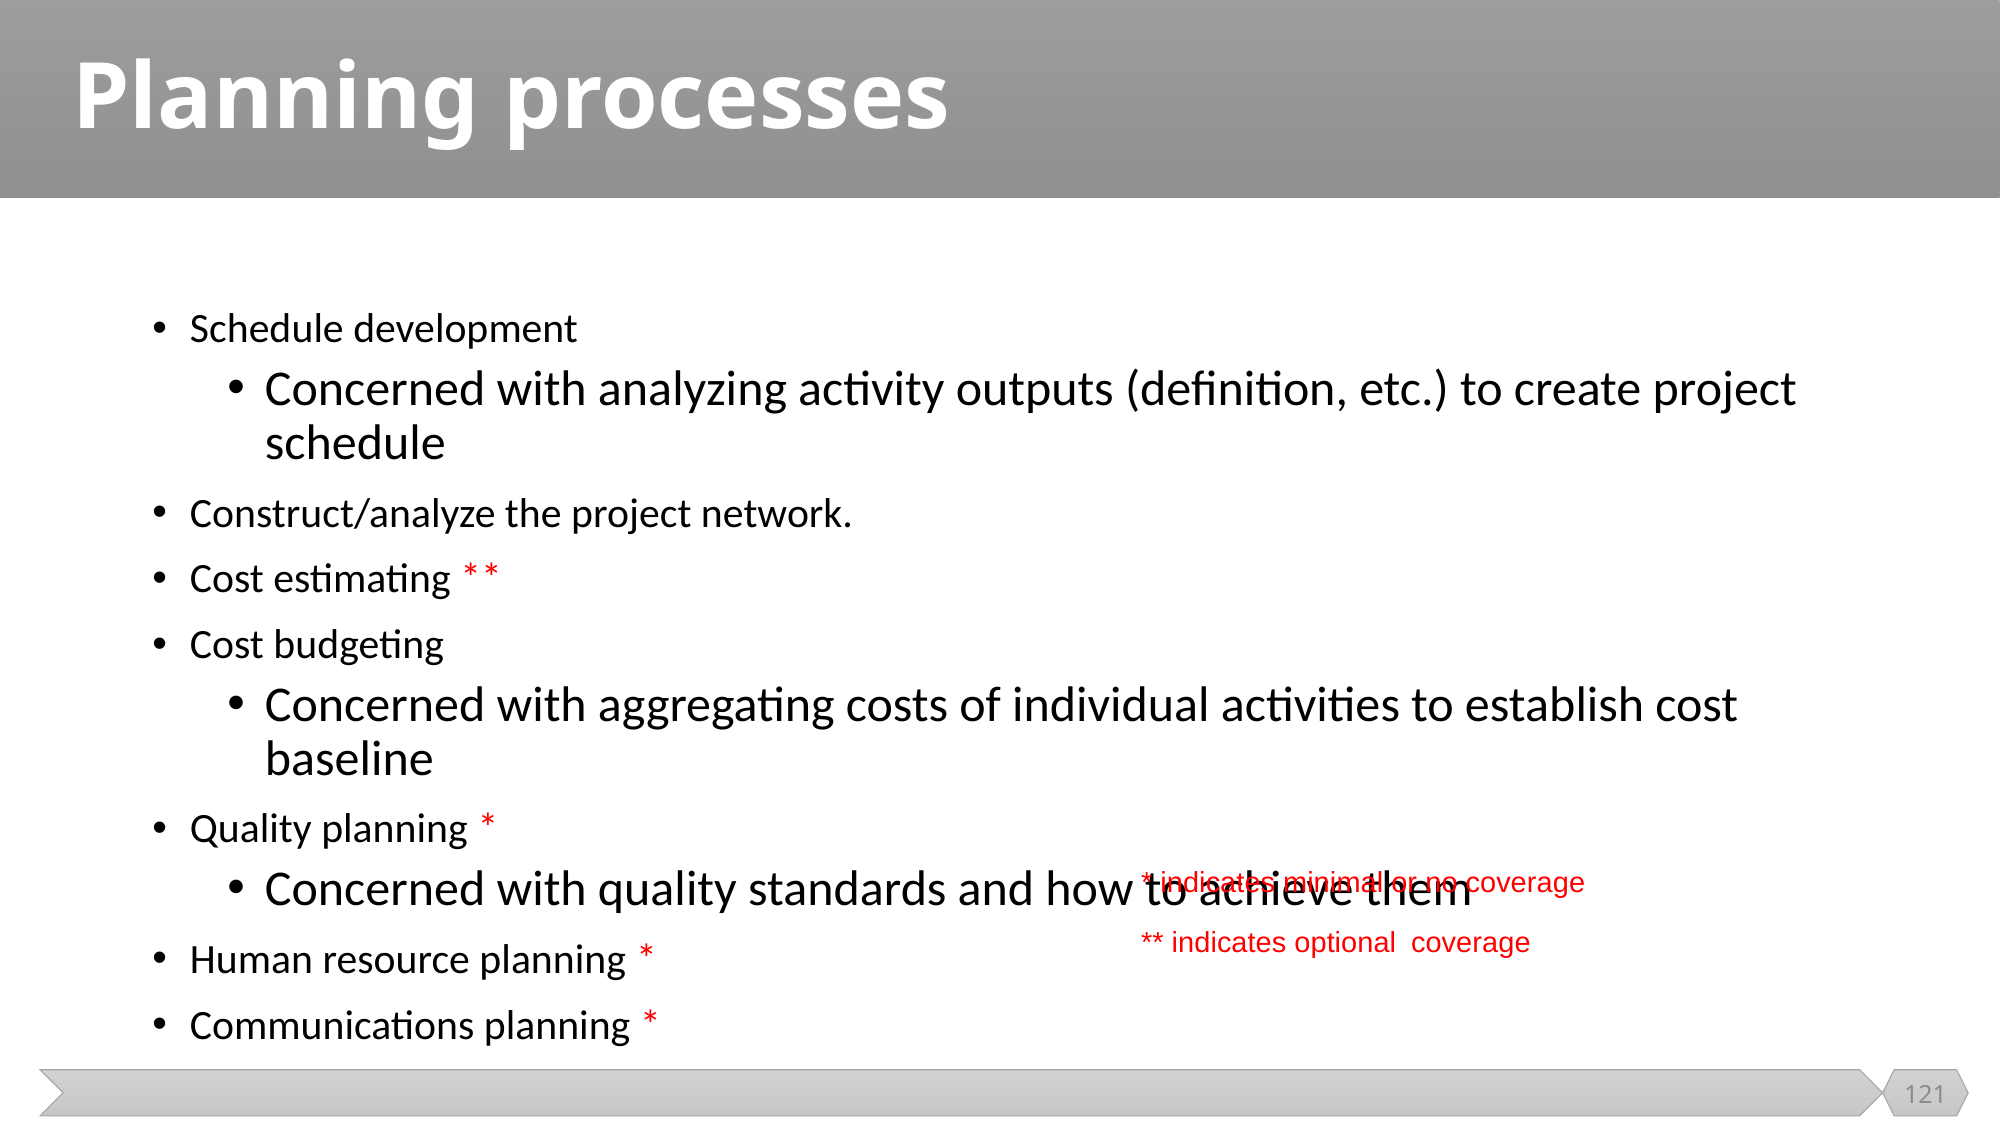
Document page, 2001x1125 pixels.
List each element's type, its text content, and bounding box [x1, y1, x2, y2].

title Planning processes [56, 0, 1969, 199]
slide_number 121 [1882, 1065, 1969, 1125]
list Schedule development Concerned with analyzing activity outputs (definition, etc.) to create project schedule Construct/analyze the project network. Cost estimating ** Cost budgeting Concerned with aggregating costs of individual activities to establish cost baseline Quality planning * Concerned with quality standards and how to achieve them Human resource planning * Communications planning * [137, 299, 1863, 1014]
text_box * indicates minimal or no coverage ** indicates optional coverage [1112, 849, 1713, 1045]
